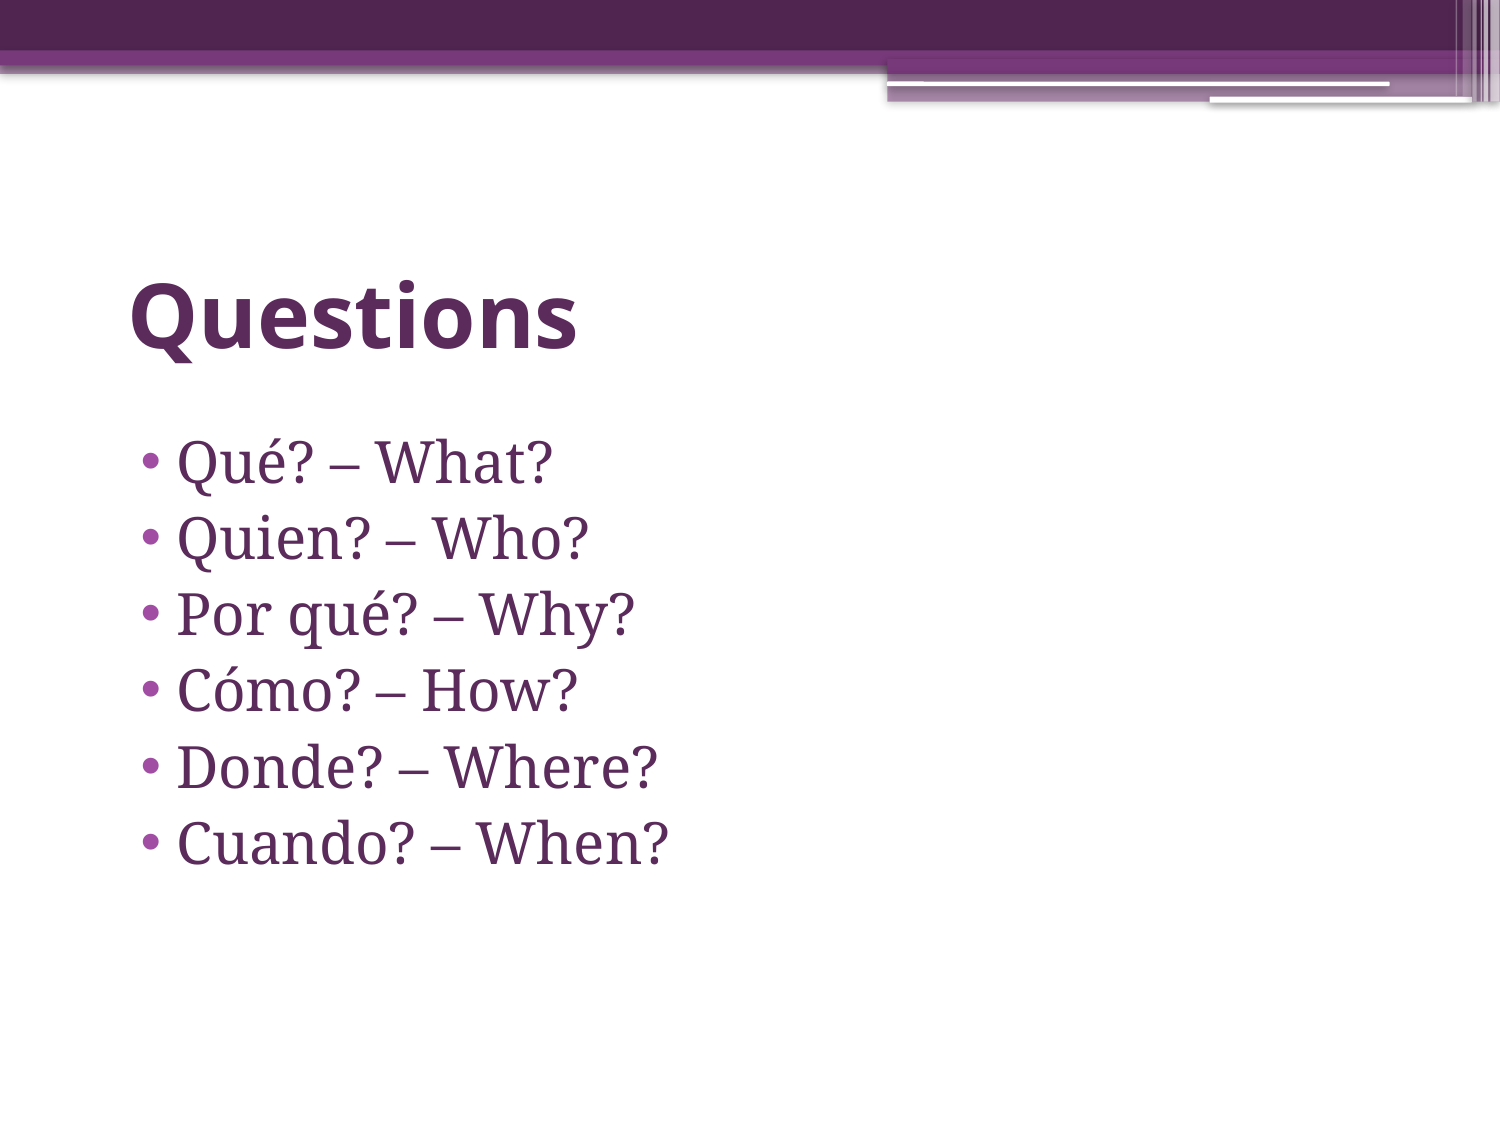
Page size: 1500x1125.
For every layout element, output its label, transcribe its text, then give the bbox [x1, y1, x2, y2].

title Questions [112, 149, 1388, 374]
list Qué? – What? Quien? – Who? Por qué? – Why? Cómo? – How? Donde? – Where? Cuando? – When? [118, 417, 1394, 1063]
